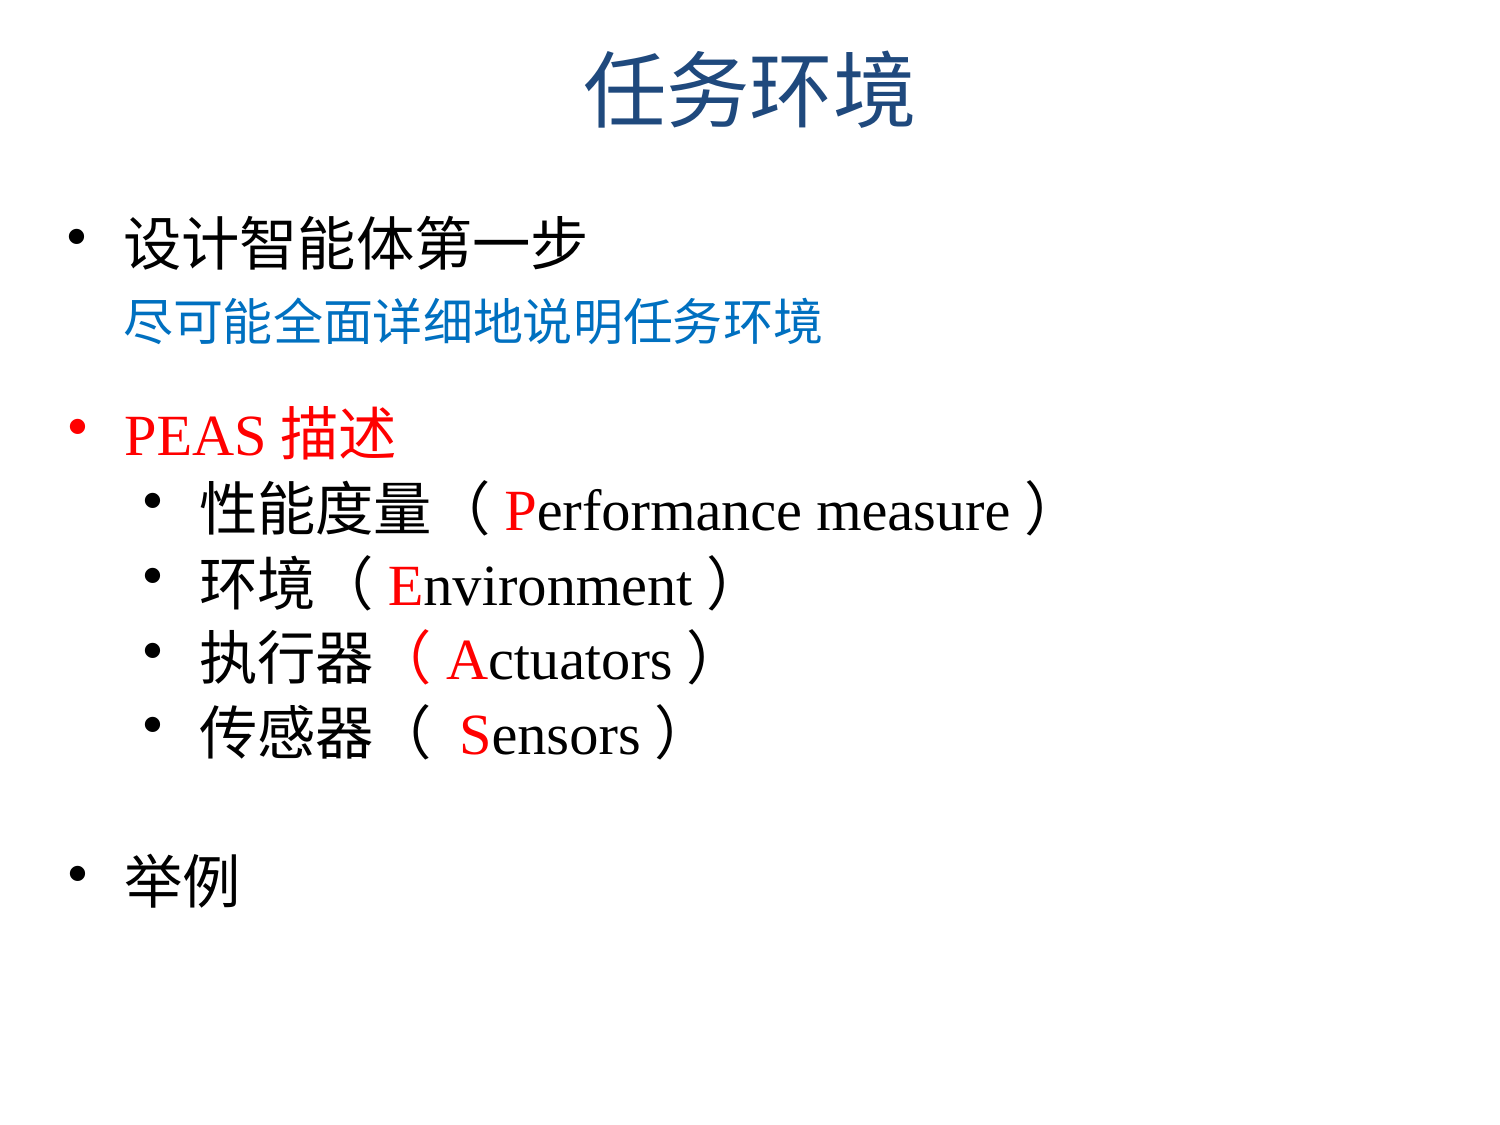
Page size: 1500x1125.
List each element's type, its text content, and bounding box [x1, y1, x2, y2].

text_box 任务环境 [41, 30, 1459, 161]
text_box 设计智能体第一步 尽可能全面详细地说明任务环境 [52, 208, 1500, 361]
text_box PEAS描述 性能度量（Performance measure） 环境（Environment） 执行器（Actuators） 传感器（ Sensors） 举例 [53, 361, 1463, 1125]
